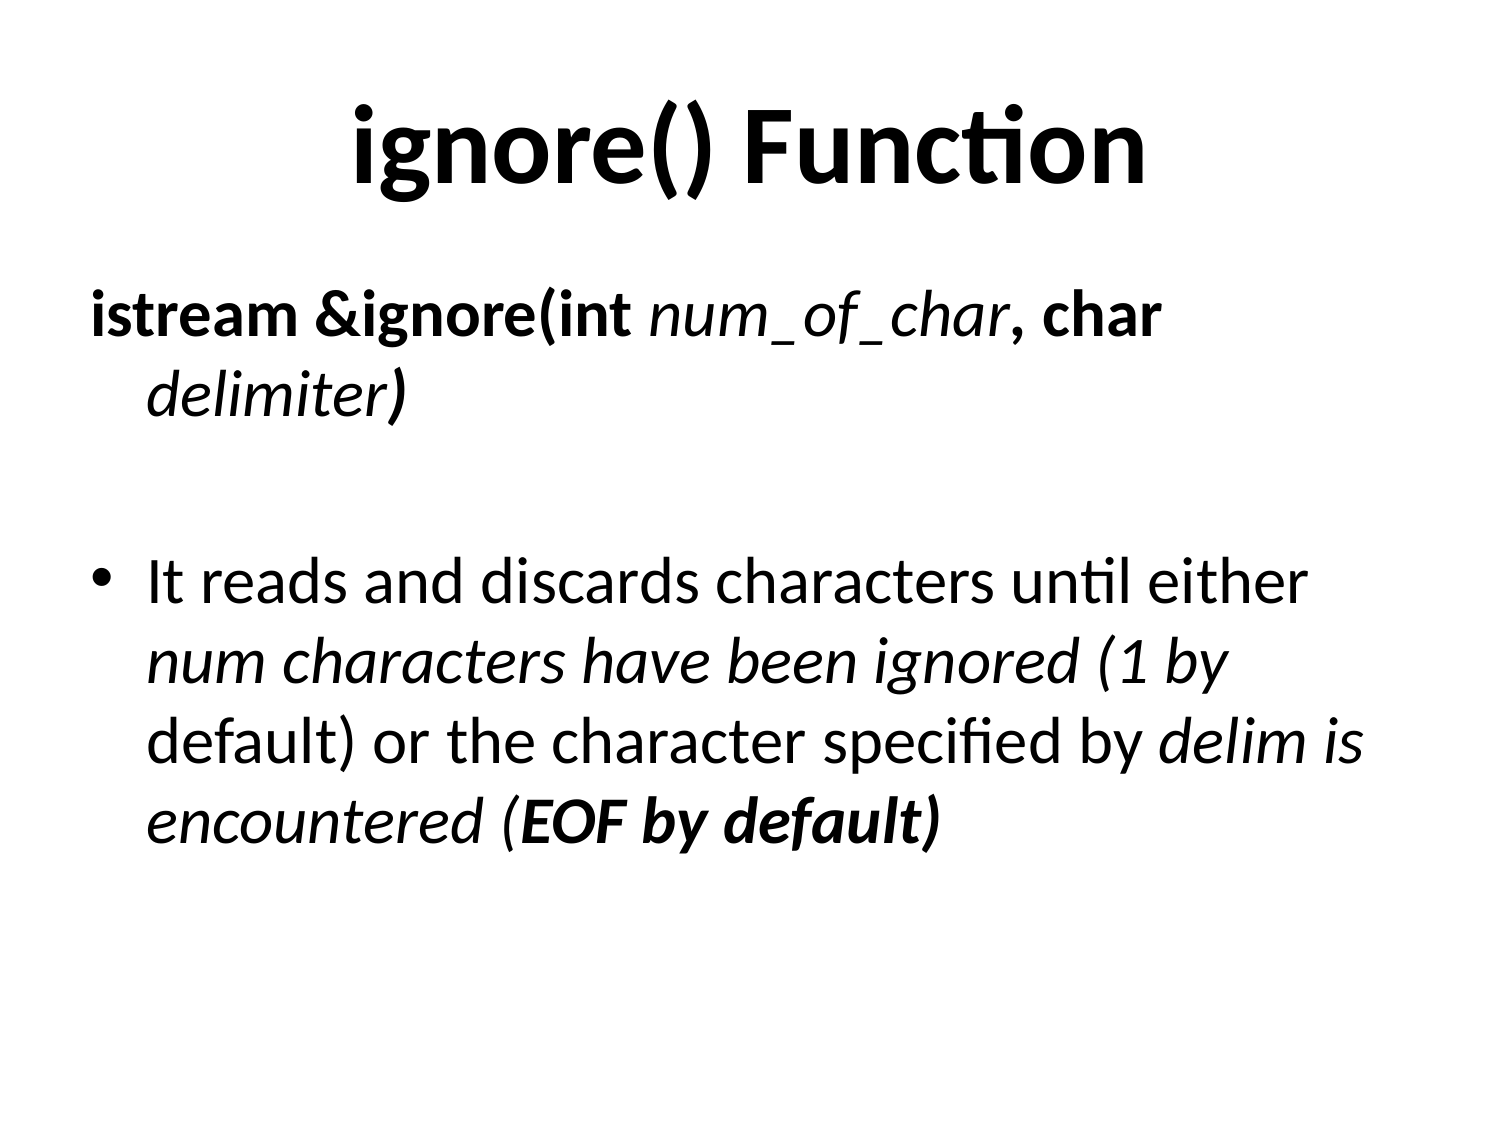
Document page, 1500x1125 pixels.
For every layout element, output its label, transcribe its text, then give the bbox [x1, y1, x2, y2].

list istream &ignore(int num_of_char, char delimiter) It reads and discards characters until either num characters have been ignored (1 by default) or the character specified by delim is encountered (EOF by default) [75, 262, 1425, 1005]
title ignore() Function [75, 45, 1425, 233]
